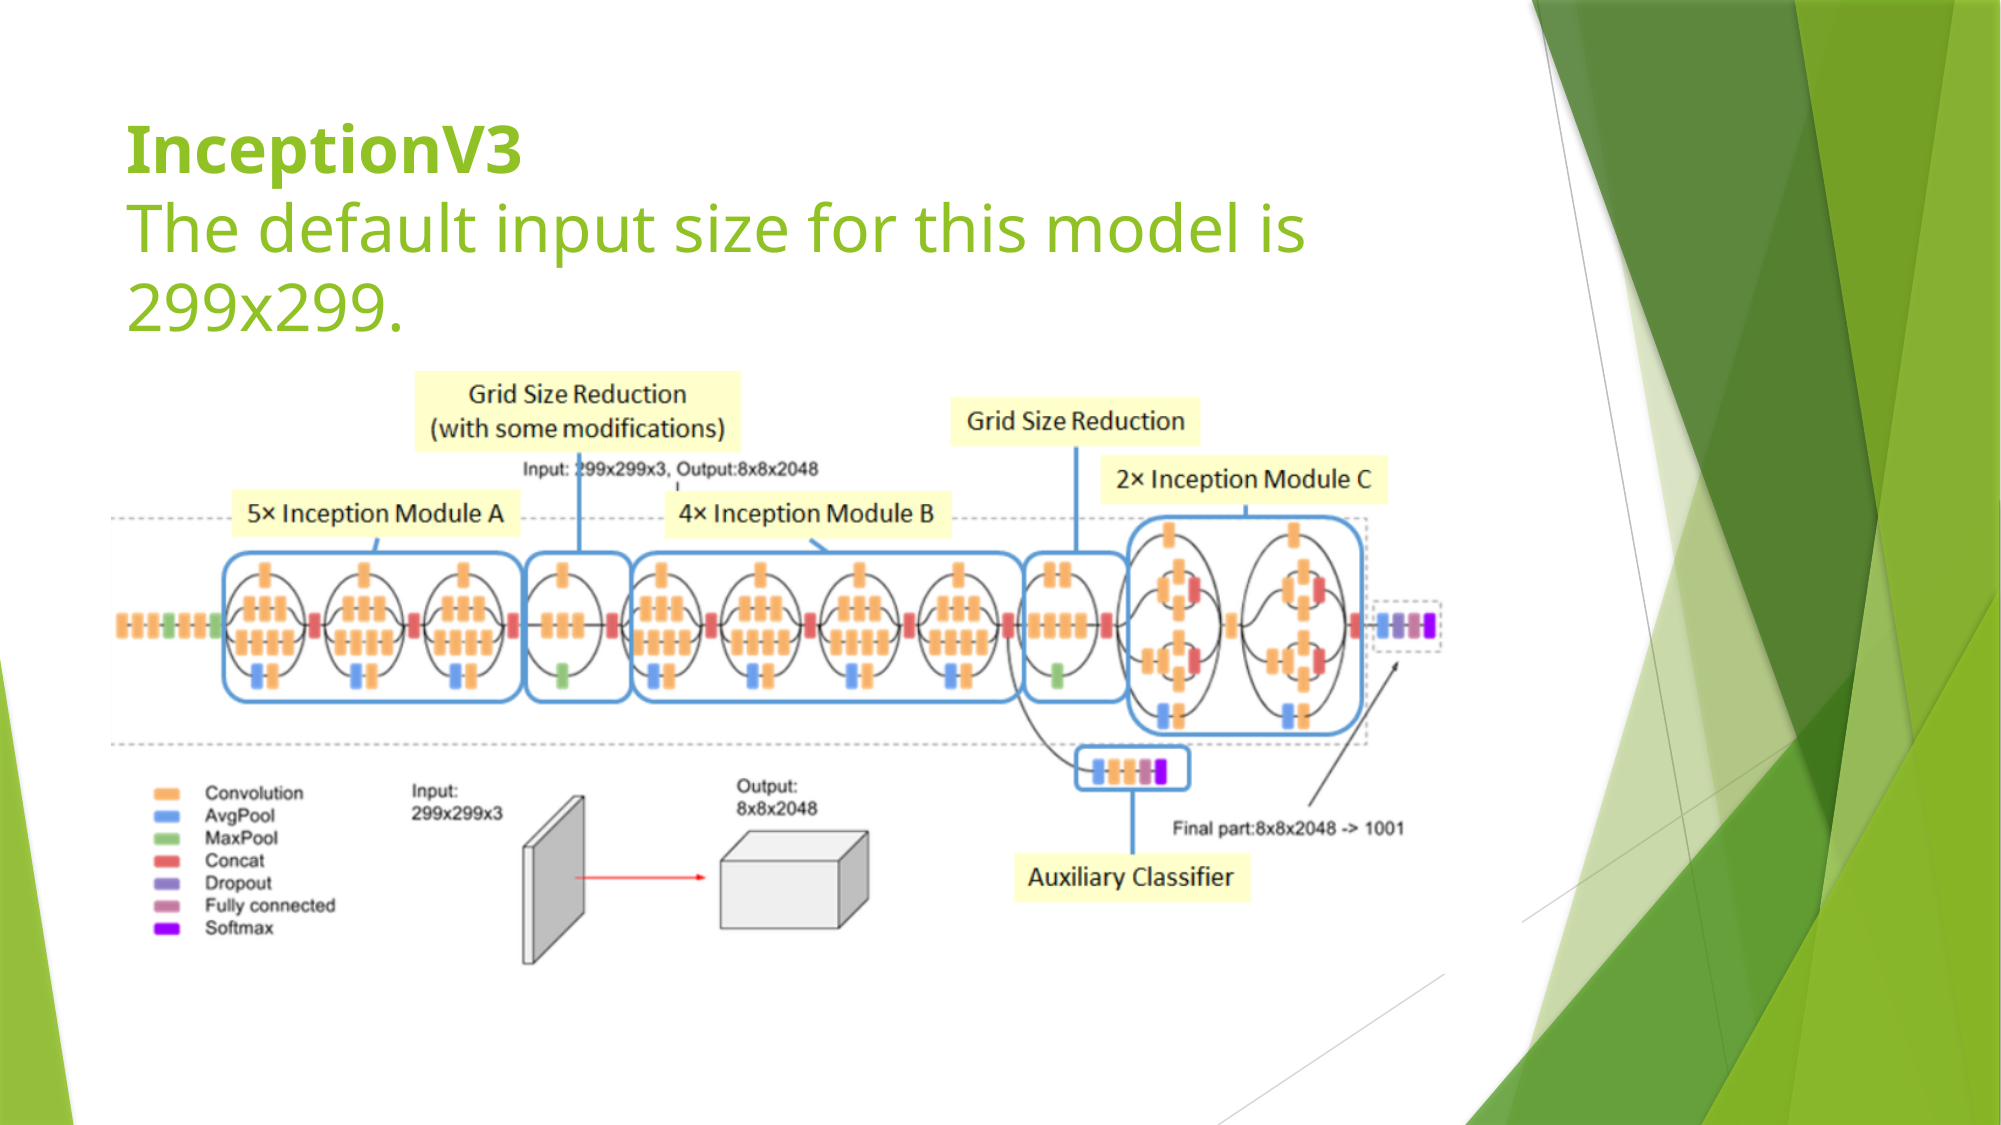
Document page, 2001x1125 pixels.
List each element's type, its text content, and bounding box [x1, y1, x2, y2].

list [110, 371, 1522, 975]
title InceptionV3 The default input size for this model is 299x299. [111, 99, 1522, 355]
